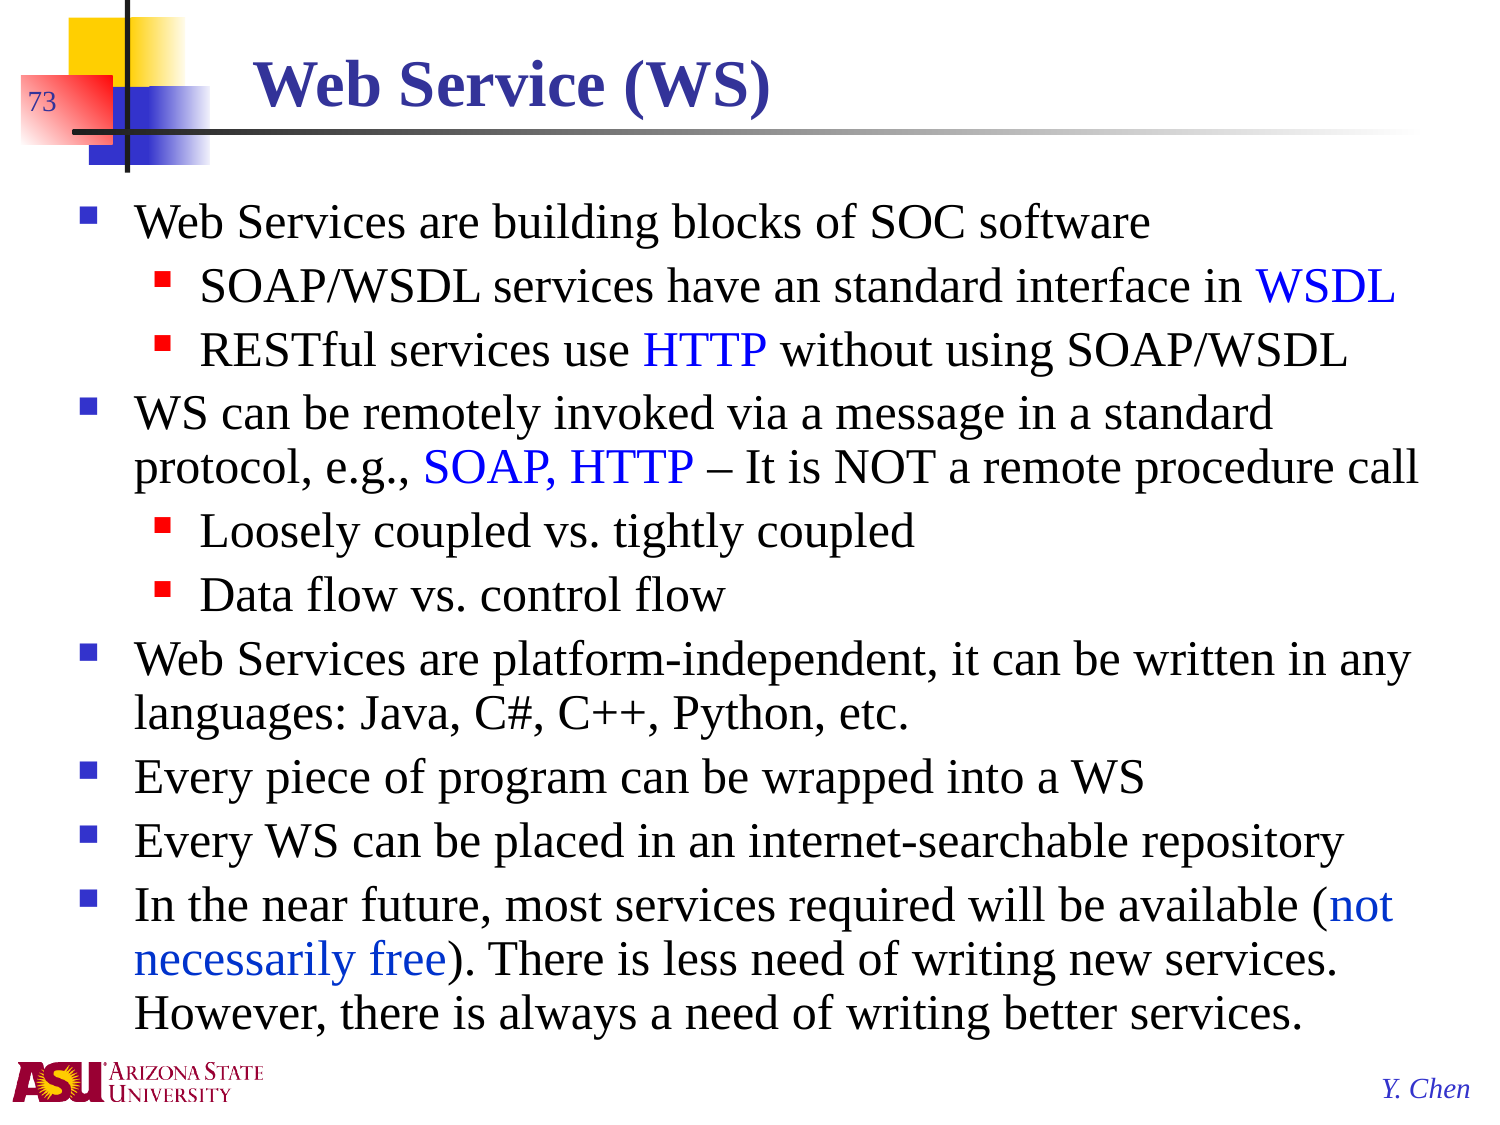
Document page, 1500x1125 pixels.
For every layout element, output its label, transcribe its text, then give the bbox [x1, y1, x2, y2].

slide_number 73 [12, 49, 237, 126]
picture [12, 1062, 263, 1102]
list Web Services are building blocks of SOC software SOAP/WSDL services have an standard interface in WSDL RESTful services use HTTP without using SOAP/WSDL WS can be remotely invoked via a message in a standard protocol, e.g., SOAP, HTTP – It is NOT a remote procedure call Loosely coupled vs. tightly coupled Data flow vs. control flow Web Services are platform-independent, it can be written in any languages: Java, C#, C++, Python, etc. Every piece of program can be wrapped into a WS Every WS can be placed in an internet-searchable repository In the near future, most services required will be available (not necessarily free). There is less need of writing new services. However, there is always a need of writing better services. [62, 187, 1469, 1050]
title Web Service (WS) [237, 24, 1488, 128]
